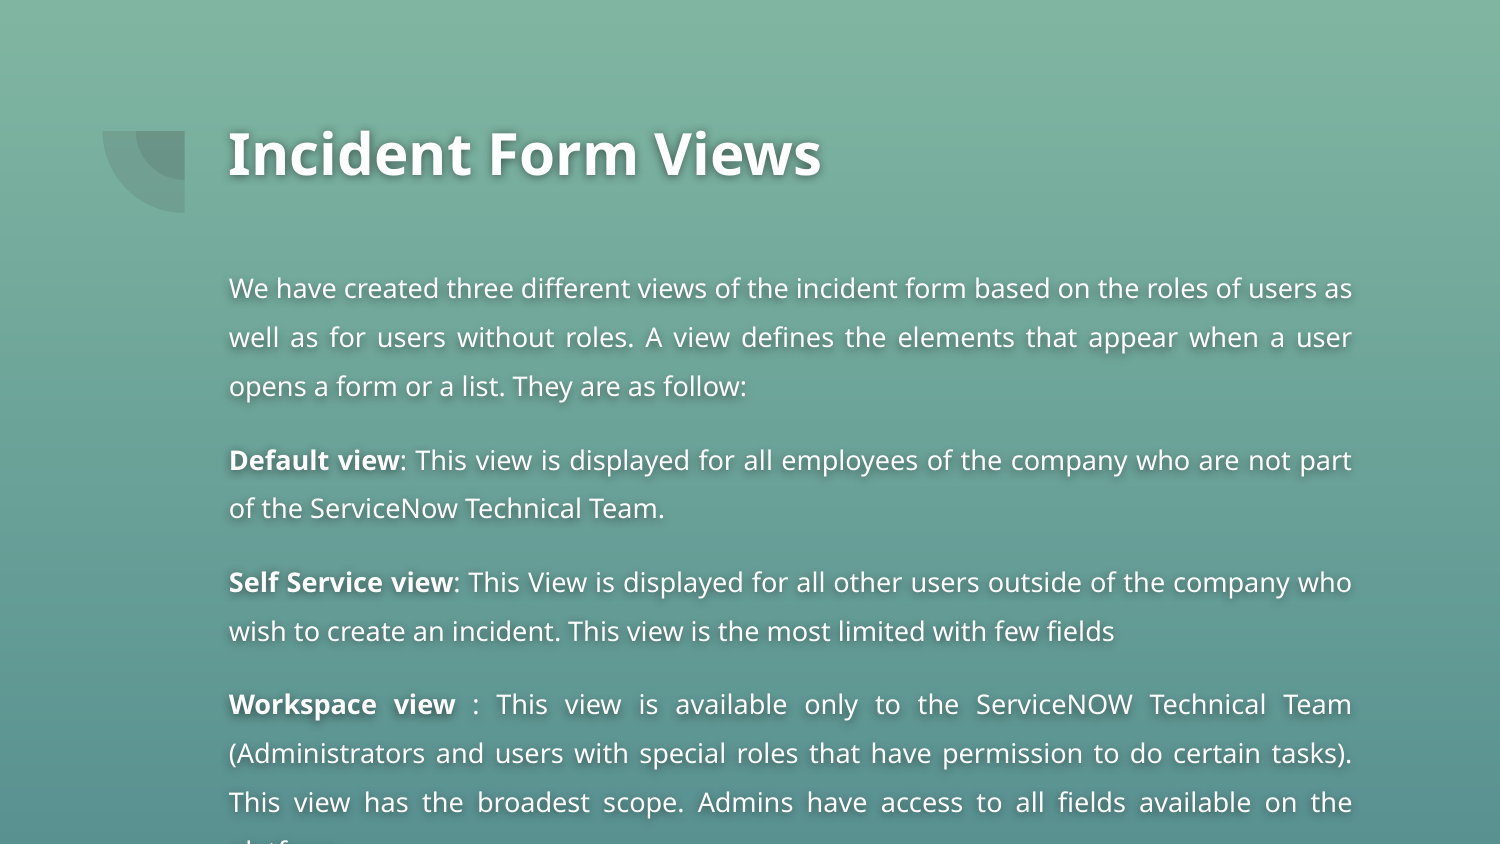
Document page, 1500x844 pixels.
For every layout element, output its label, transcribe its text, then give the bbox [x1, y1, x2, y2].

title Incident Form Views [213, 98, 1368, 237]
list We have created three different views of the incident form based on the roles of users as well as for users without roles. A view defines the elements that appear when a user opens a form or a list. They are as follow: Default view: This view is displayed for all employees of the company who are not part of the ServiceNow Technical Team. Self Service view: This View is displayed for all other users outside of the company who wish to create an incident. This view is the most limited with few fields Workspace view : This view is available only to the ServiceNOW Technical Team (Administrators and users with special roles that have permission to do certain tasks). This view has the broadest scope. Admins have access to all fields available on the platform. [213, 240, 1368, 844]
